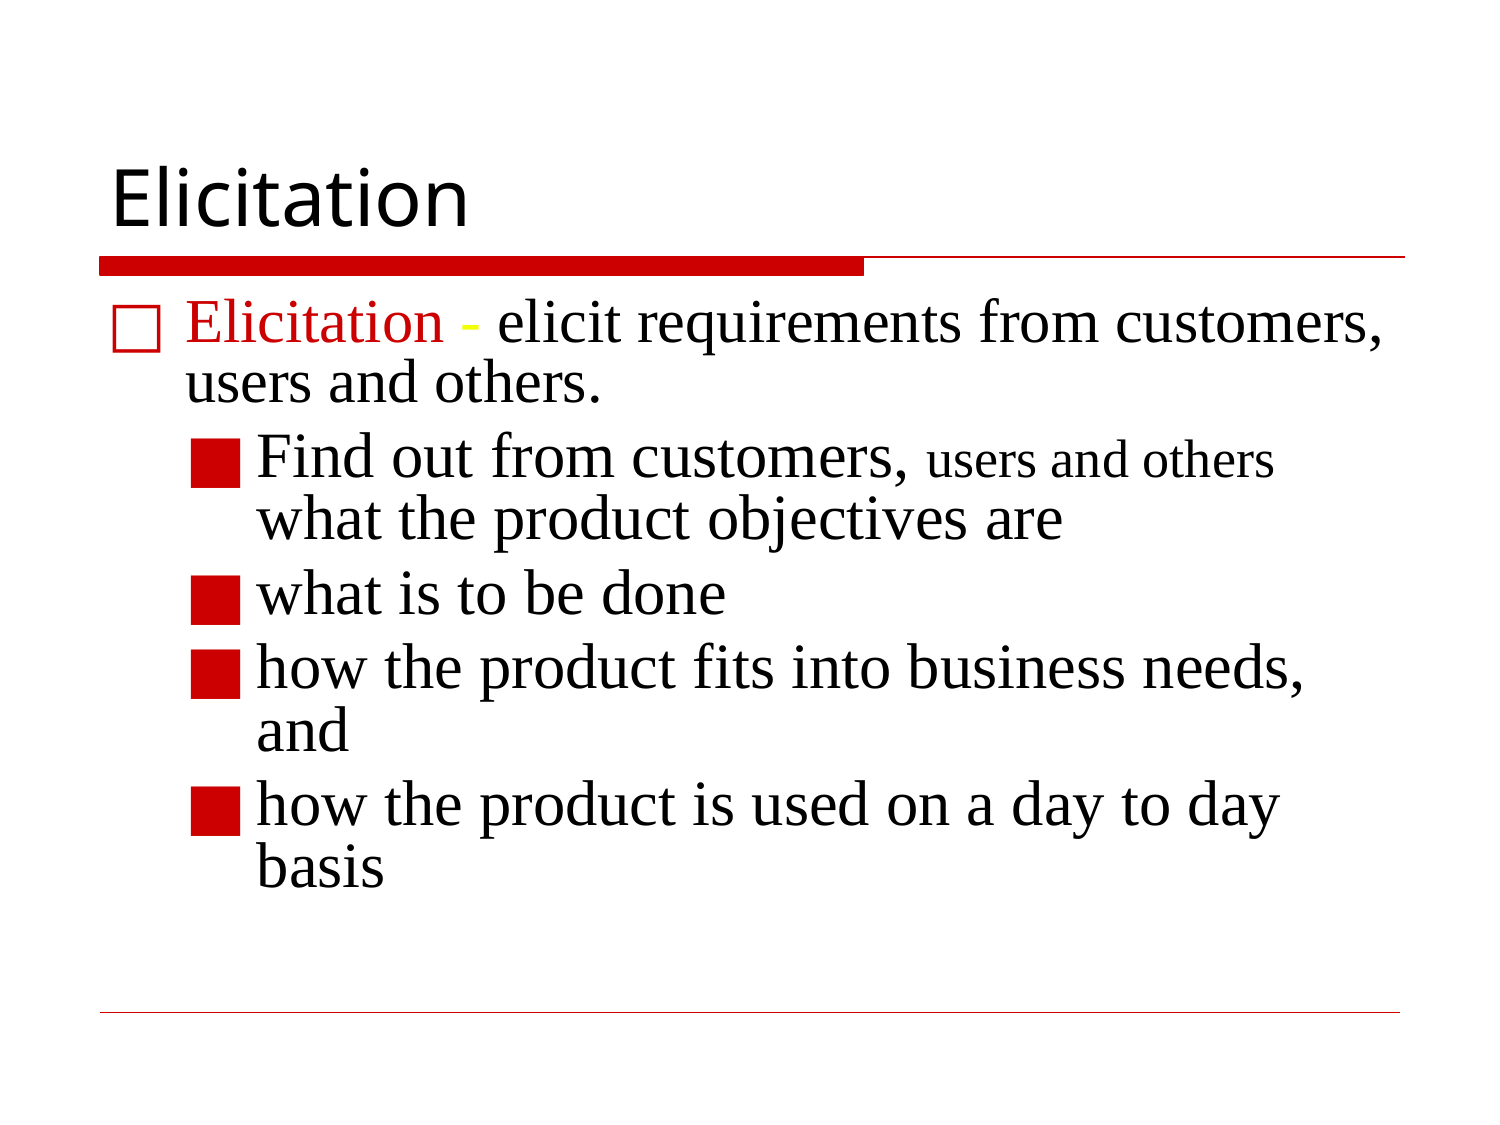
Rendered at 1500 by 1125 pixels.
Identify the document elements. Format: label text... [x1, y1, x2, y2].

title Elicitation [94, 50, 1407, 250]
list Elicitation - elicit requirements from customers, users and others. Find out from customers, users and others what the product objectives are what is to be done how the product fits into business needs, and how the product is used on a day to day basis [92, 287, 1406, 988]
